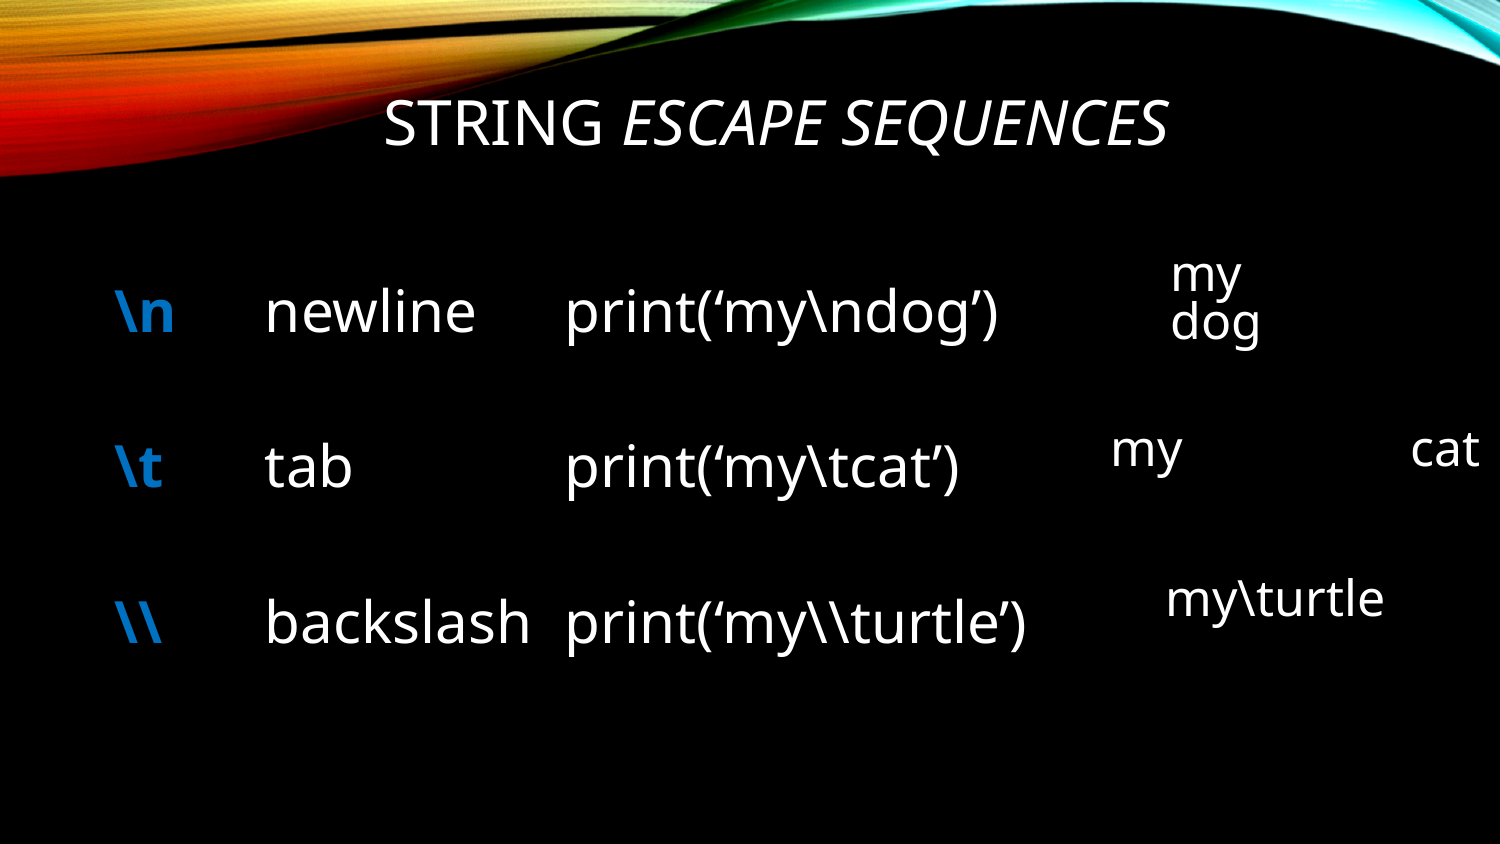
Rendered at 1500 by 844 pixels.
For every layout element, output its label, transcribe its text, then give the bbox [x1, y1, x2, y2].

text_box my dog [1155, 246, 1277, 357]
text_box my\turtle [1151, 558, 1401, 634]
list \n newline print(‘my\ndog’) \t tab print(‘my\tcat’) \\ backslash print(‘my\\turtle’) [99, 196, 1100, 754]
title String Escape Sequences [125, 46, 1185, 206]
text_box my cat [1095, 408, 1496, 484]
picture [0, 0, 1500, 178]
